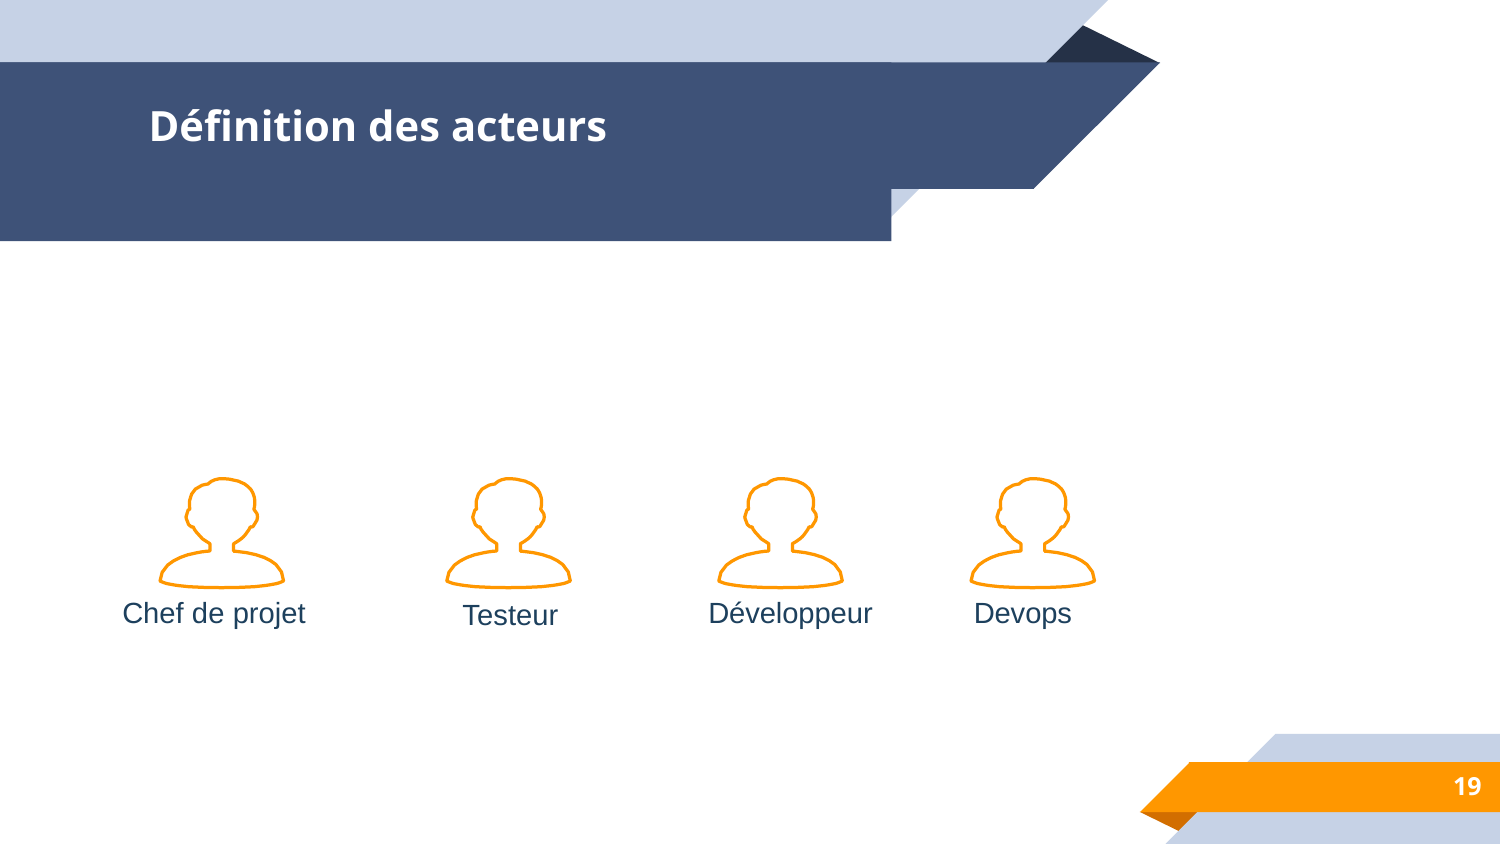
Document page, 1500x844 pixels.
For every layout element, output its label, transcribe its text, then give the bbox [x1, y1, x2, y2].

text_box [160, 478, 284, 588]
slide_number 19 [1446, 770, 1485, 844]
title Définition des acteurs [0, 62, 892, 242]
text_box [446, 478, 571, 588]
text_box Développeur [706, 592, 892, 629]
text_box Chef de projet [120, 592, 348, 629]
text_box [718, 478, 843, 588]
text_box Testeur [460, 593, 689, 631]
text_box [971, 478, 1095, 588]
text_box Devops [971, 592, 1095, 629]
